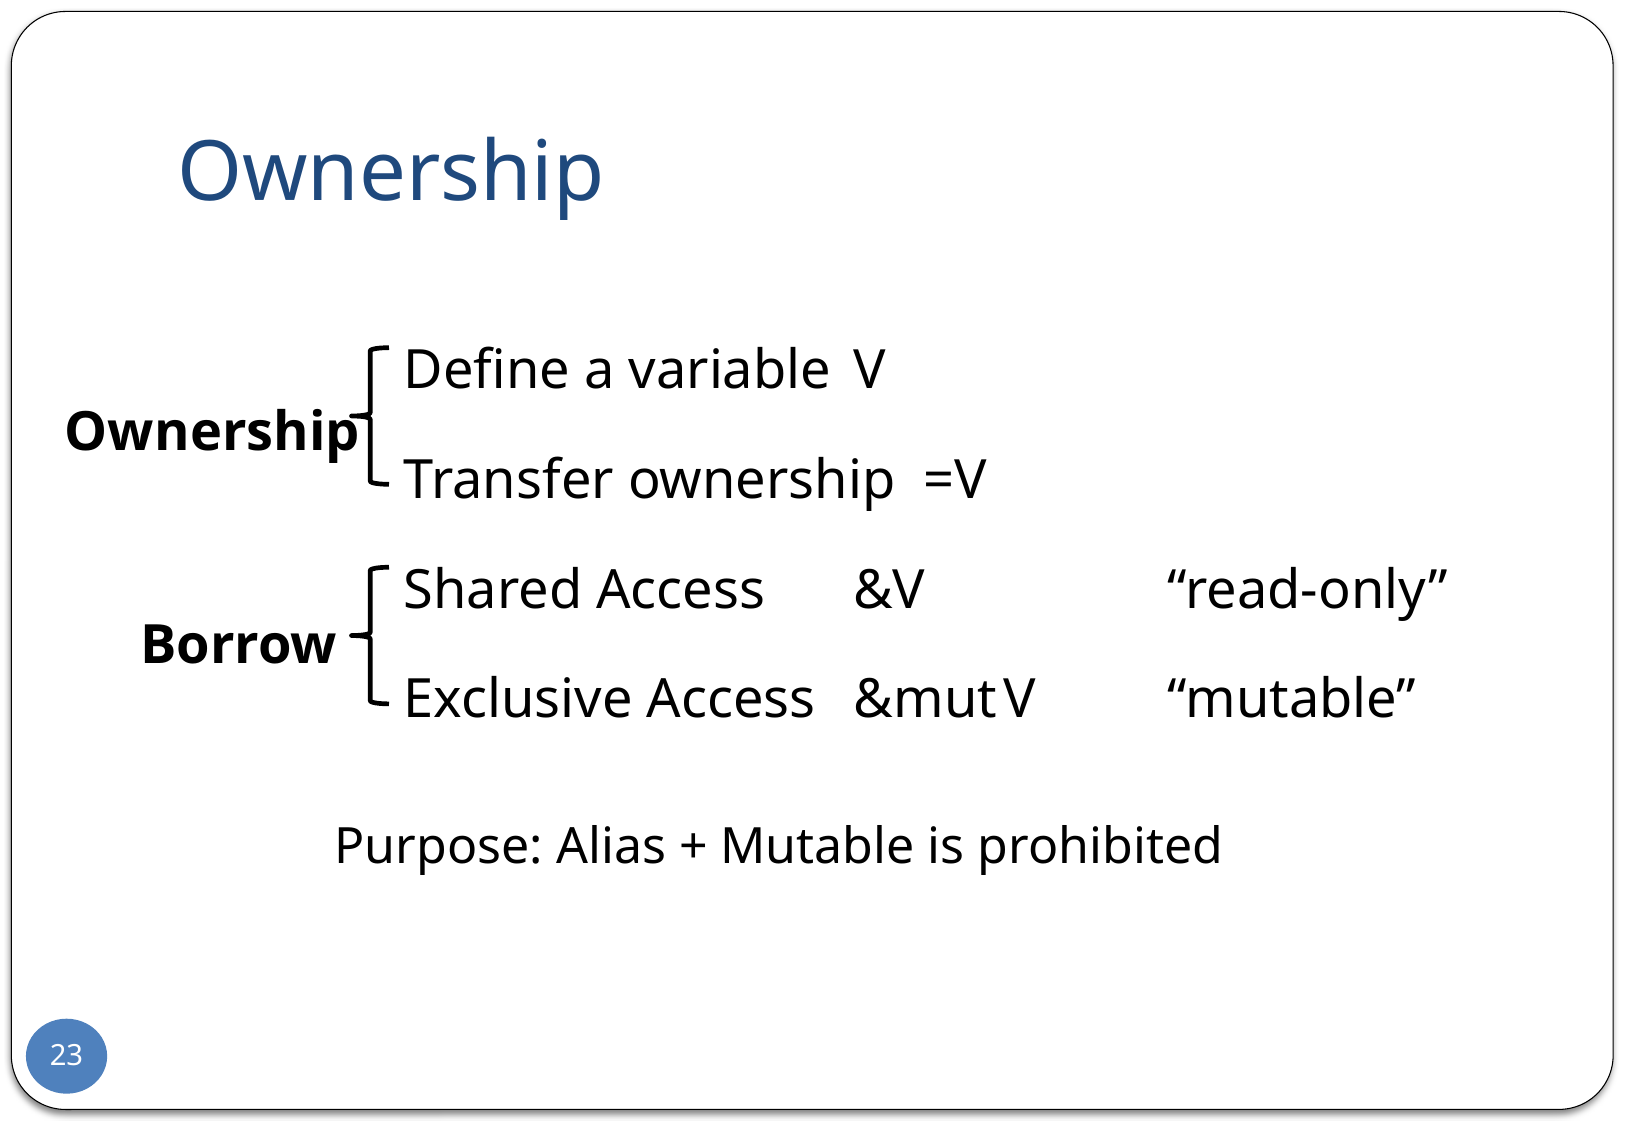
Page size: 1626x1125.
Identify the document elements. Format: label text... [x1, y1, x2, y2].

slide_number 23 [25, 1018, 108, 1094]
text_box Ownership [49, 389, 369, 469]
text_box Purpose: Alias + Mutable is prohibited [319, 806, 1239, 882]
title Ownership [162, 45, 1544, 233]
text_box [350, 566, 390, 705]
text_box Borrow [125, 601, 353, 682]
text_box [350, 346, 390, 486]
text_box Define a variable V Transfer ownership =V Shared Access &V “read-only” Exclusive Access &mut V “mutable” [388, 294, 1475, 737]
